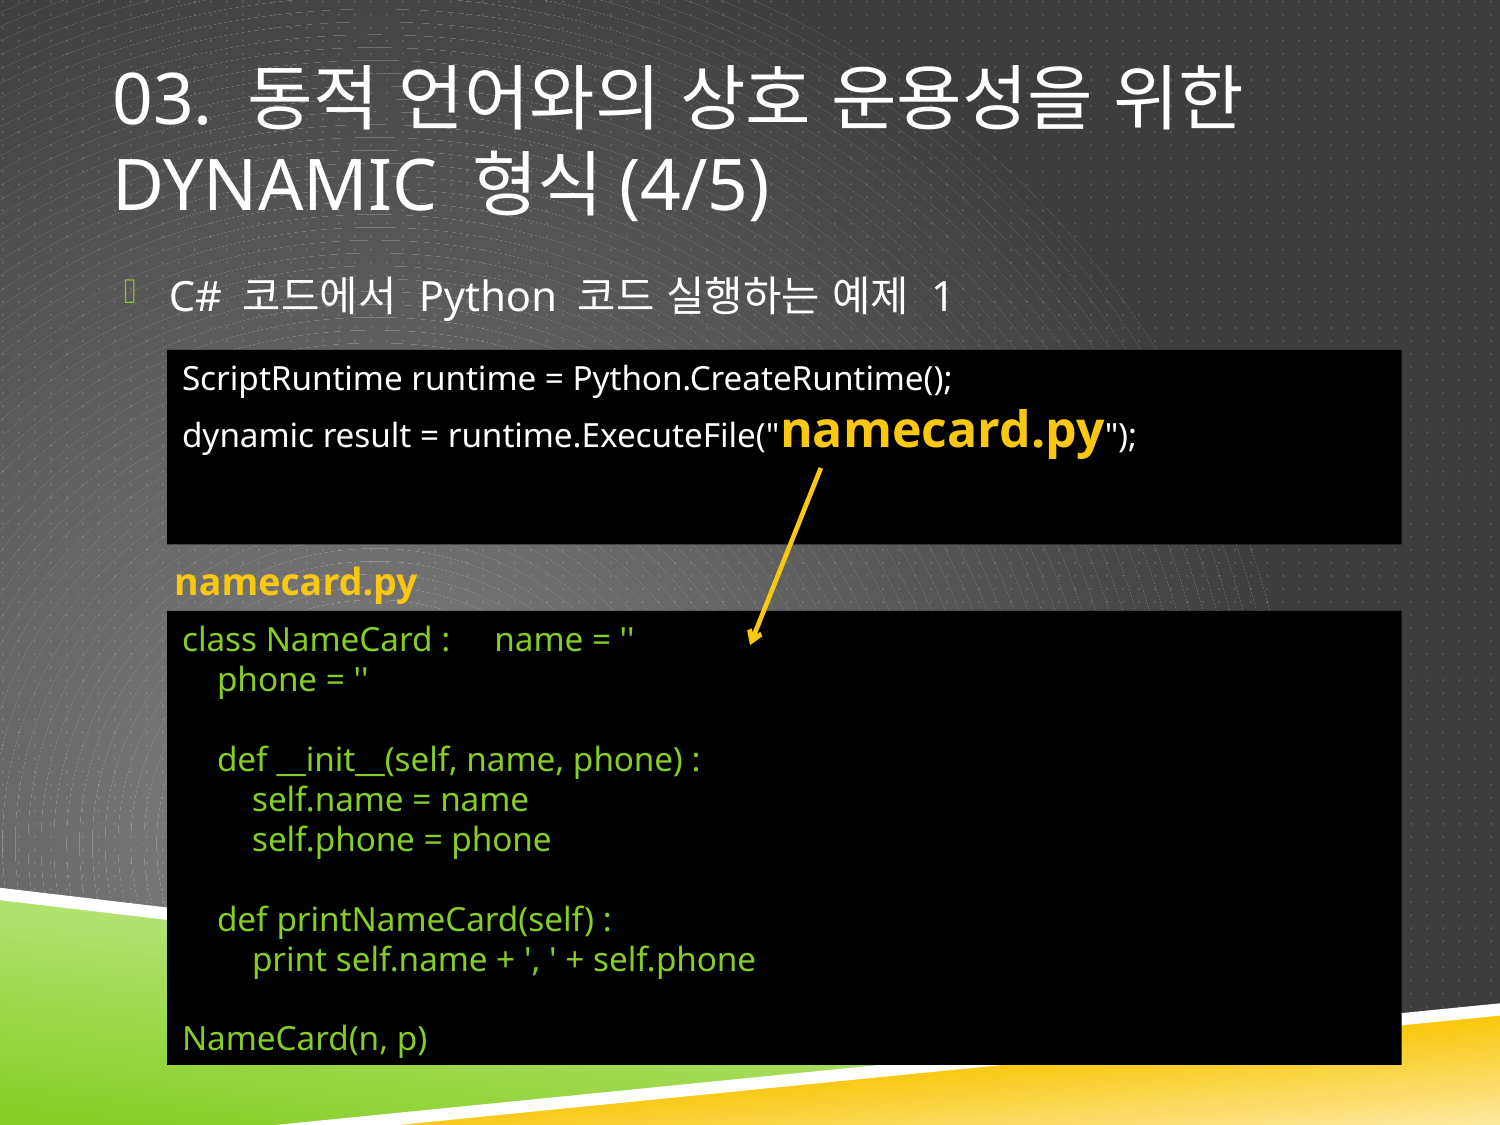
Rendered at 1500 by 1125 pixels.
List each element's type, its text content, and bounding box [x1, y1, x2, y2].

title 03. 동적 언어와의 상호 운용성을 위한 dynamic 형식(4/5) [112, 45, 1388, 233]
text_box namecard.py [159, 550, 433, 611]
text_box class NameCard : name = '' phone = '' def __init__(self, name, phone) : self.name = name self.phone = phone def printNameCard(self) : print self.name + ', ' + self.phone NameCard(n, p) [167, 610, 1402, 1065]
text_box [749, 467, 822, 646]
list C# 코드에서 Python 코드 실행하는 예제 1 [112, 262, 1388, 929]
text_box ScriptRuntime runtime = Python.CreateRuntime(); dynamic result = runtime.ExecuteFile("namecard.py"); [167, 349, 1402, 545]
